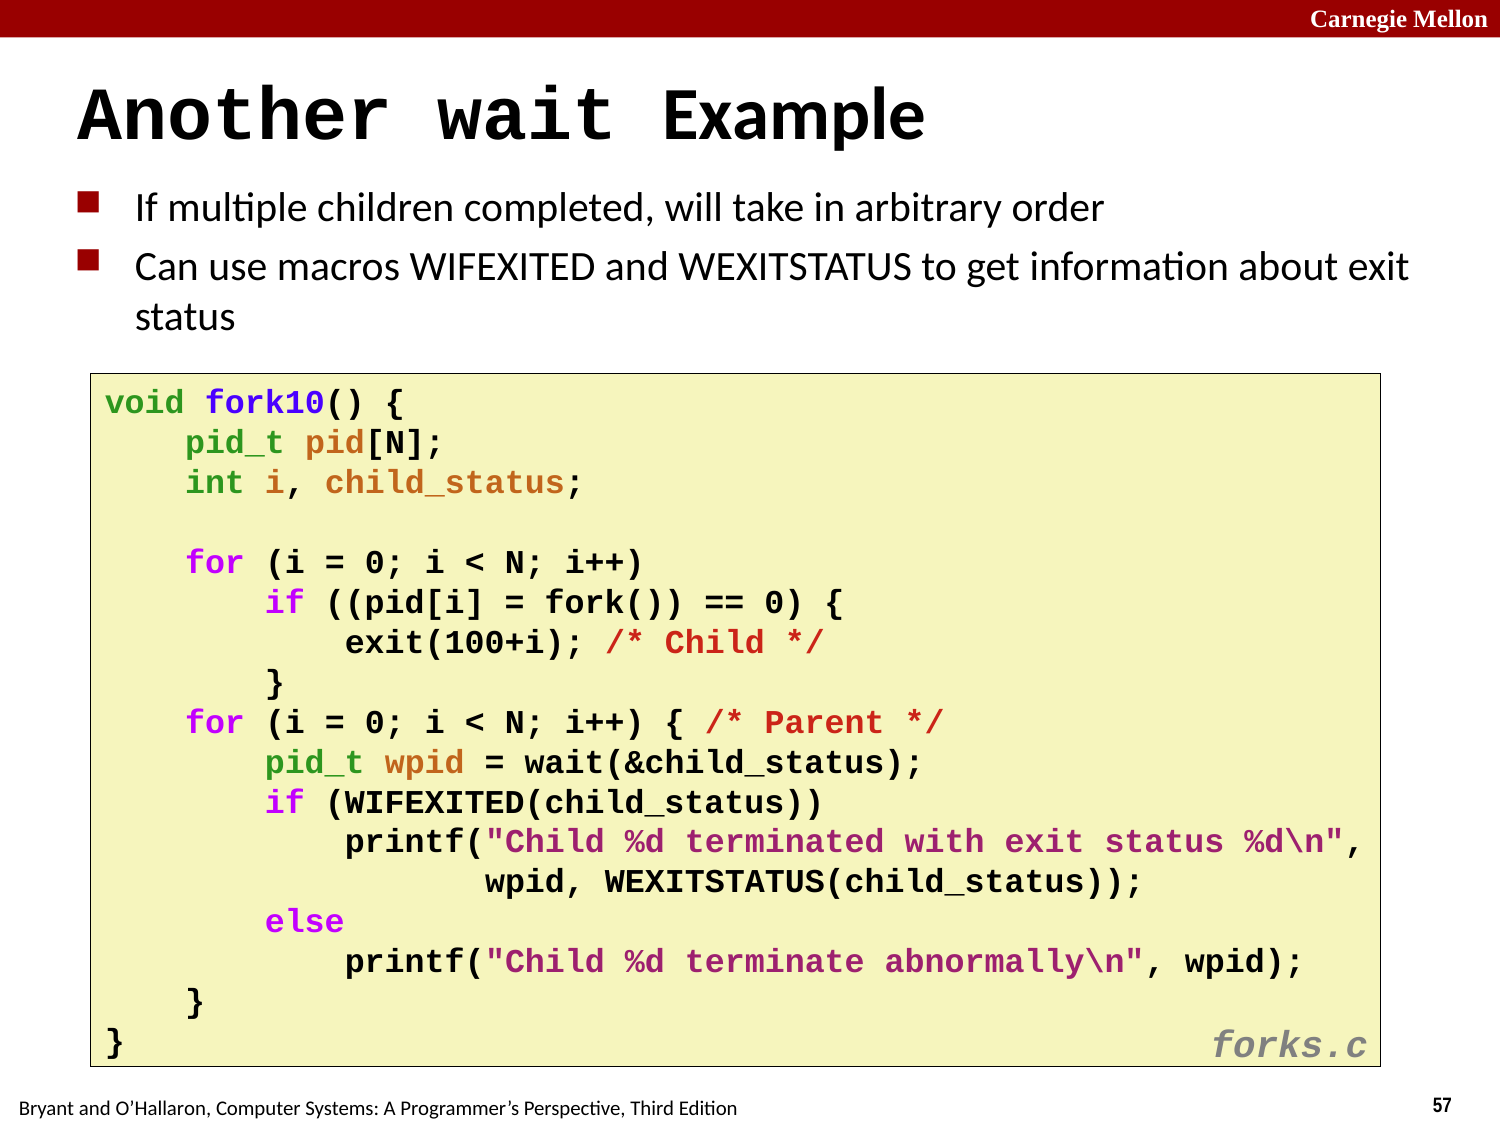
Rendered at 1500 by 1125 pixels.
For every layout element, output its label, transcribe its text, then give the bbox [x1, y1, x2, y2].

text_box forks.c [1195, 1016, 1384, 1074]
title Another wait Example [62, 62, 1138, 157]
text_box void fork10() { pid_t pid[N]; int i, child_status; for (i = 0; i < N; i++) if ((pid[i] = fork()) == 0) { exit(100+i); /* Child */ } for (i = 0; i < N; i++) { /* Parent */ pid_t wpid = wait(&child_status); if (WIFEXITED(child_status)) printf("Child %d terminated with exit status %d\n", wpid, WEXITSTATUS(child_status)); else printf("Child %d terminate abnormally\n", wpid); } } [90, 373, 1380, 1067]
list If multiple children completed, will take in arbitrary order Can use macros WIFEXITED and WEXITSTATUS to get information about exit status [63, 172, 1427, 376]
